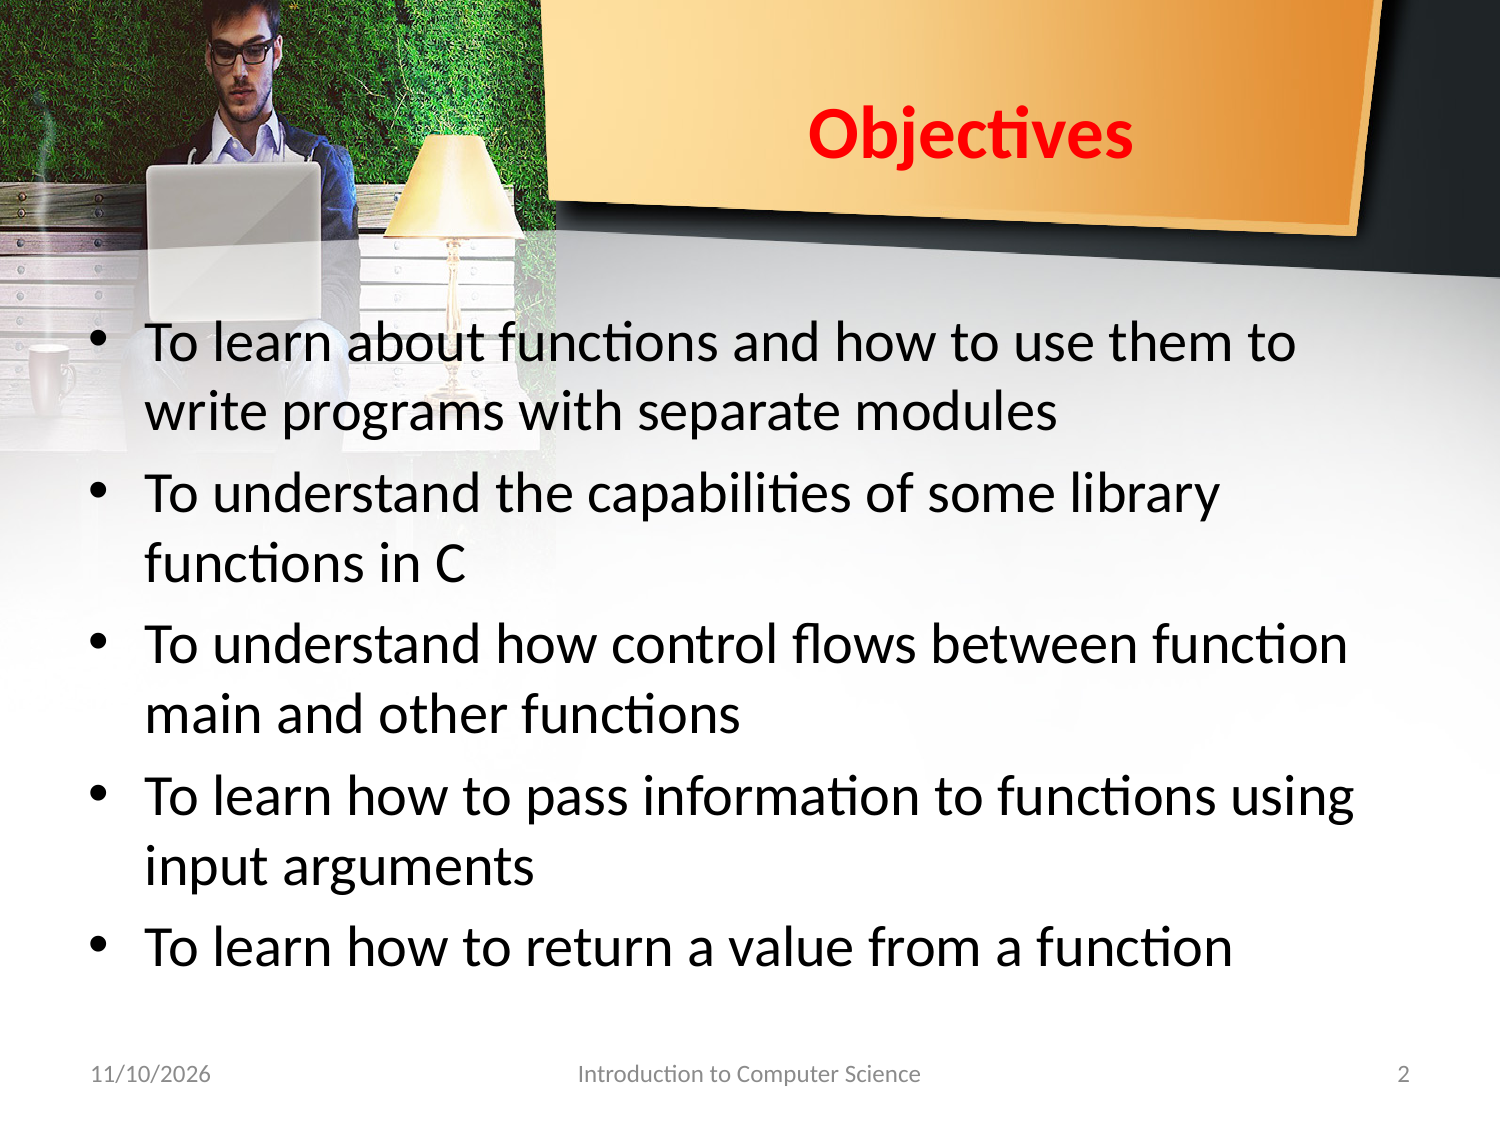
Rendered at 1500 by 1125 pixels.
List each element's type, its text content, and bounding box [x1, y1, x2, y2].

slide_number 2 [1074, 1042, 1425, 1103]
picture [0, 0, 1500, 1125]
title Objectives [549, 61, 1377, 196]
list To learn about functions and how to use them to write programs with separate modules To understand the capabilities of some library functions in C To understand how control flows between function main and other functions To learn how to pass information to functions using input arguments To learn how to return a value from a function [73, 295, 1427, 1064]
footer Introduction to Computer Science [512, 1042, 988, 1103]
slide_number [75, 1042, 425, 1103]
